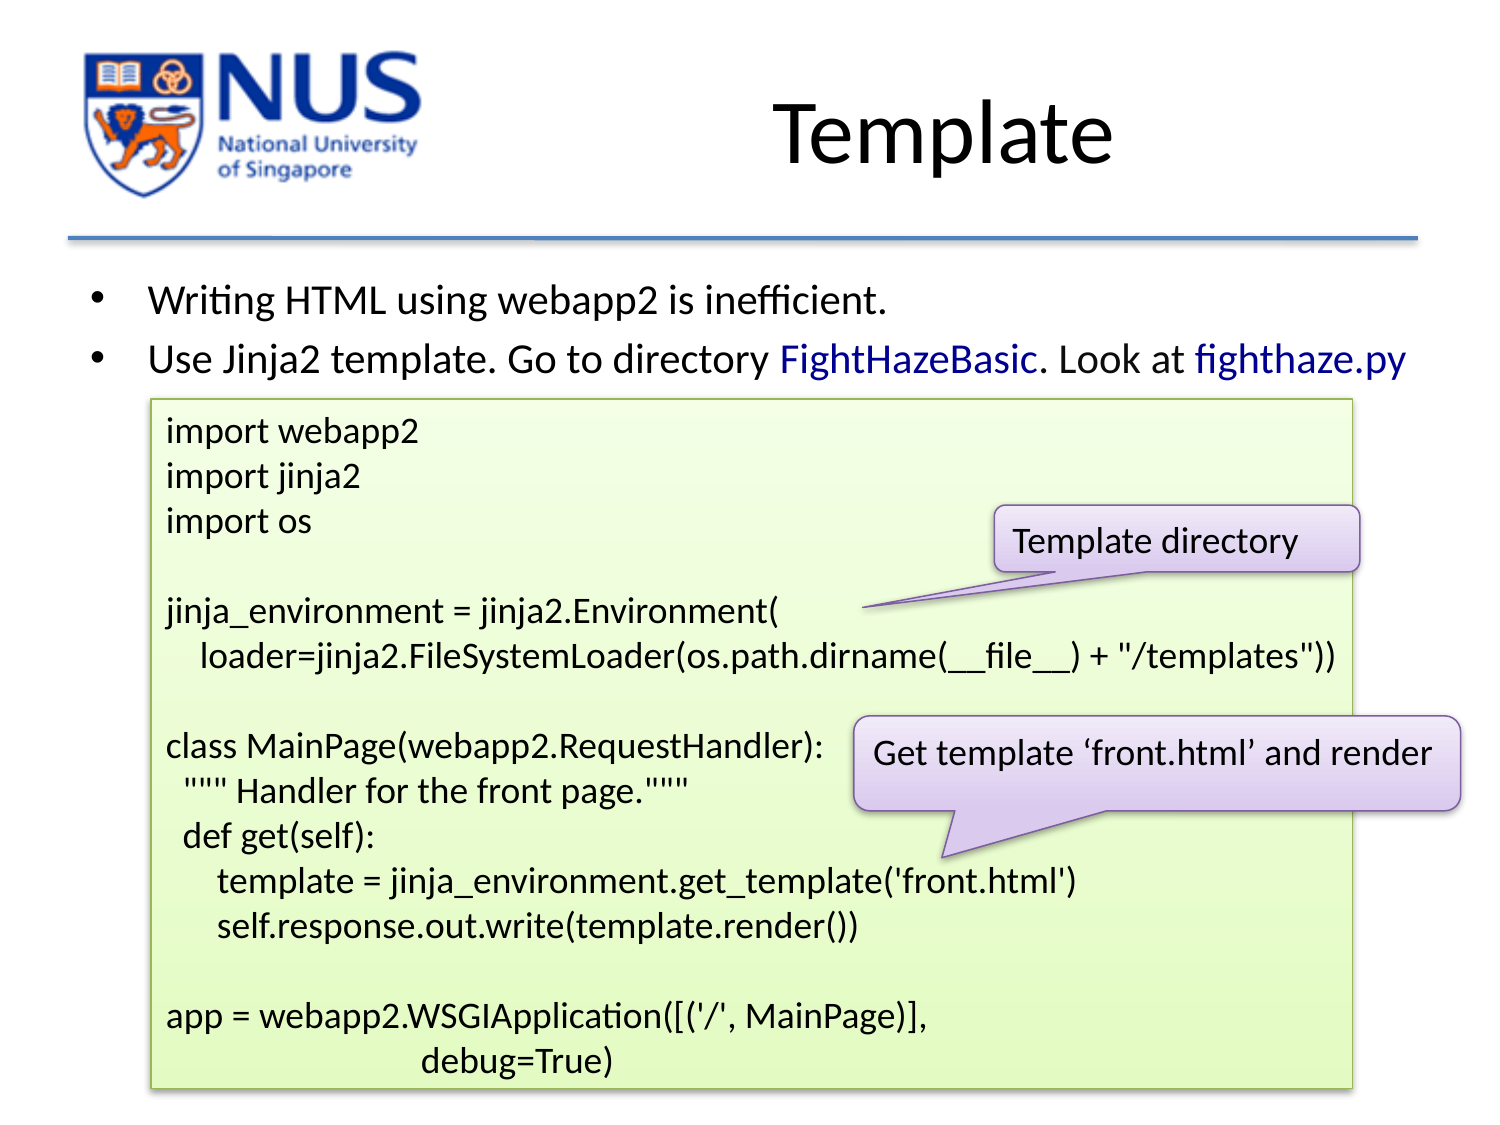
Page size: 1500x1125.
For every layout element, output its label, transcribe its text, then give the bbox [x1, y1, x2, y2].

title Template [463, 45, 1425, 209]
text_box Template directory [861, 504, 1361, 609]
text_box Get template ‘front.html’ and render [852, 715, 1462, 859]
text_box import webapp2 import jinja2 import os jinja_environment = jinja2.Environment( loader=jinja2.FileSystemLoader(os.path.dirname(__file__) + "/templates")) class MainPage(webapp2.RequestHandler): """ Handler for the front page.""" def get(self): template = jinja_environment.get_template('front.html') self.response.out.write(template.render()) app = webapp2.WSGIApplication([('/', MainPage)], debug=True) [150, 398, 1353, 1089]
picture [44, 13, 464, 225]
list Writing HTML using webapp2 is inefficient. Use Jinja2 template. Go to directory FightHazeBasic. Look at fighthaze.py [75, 263, 1425, 397]
